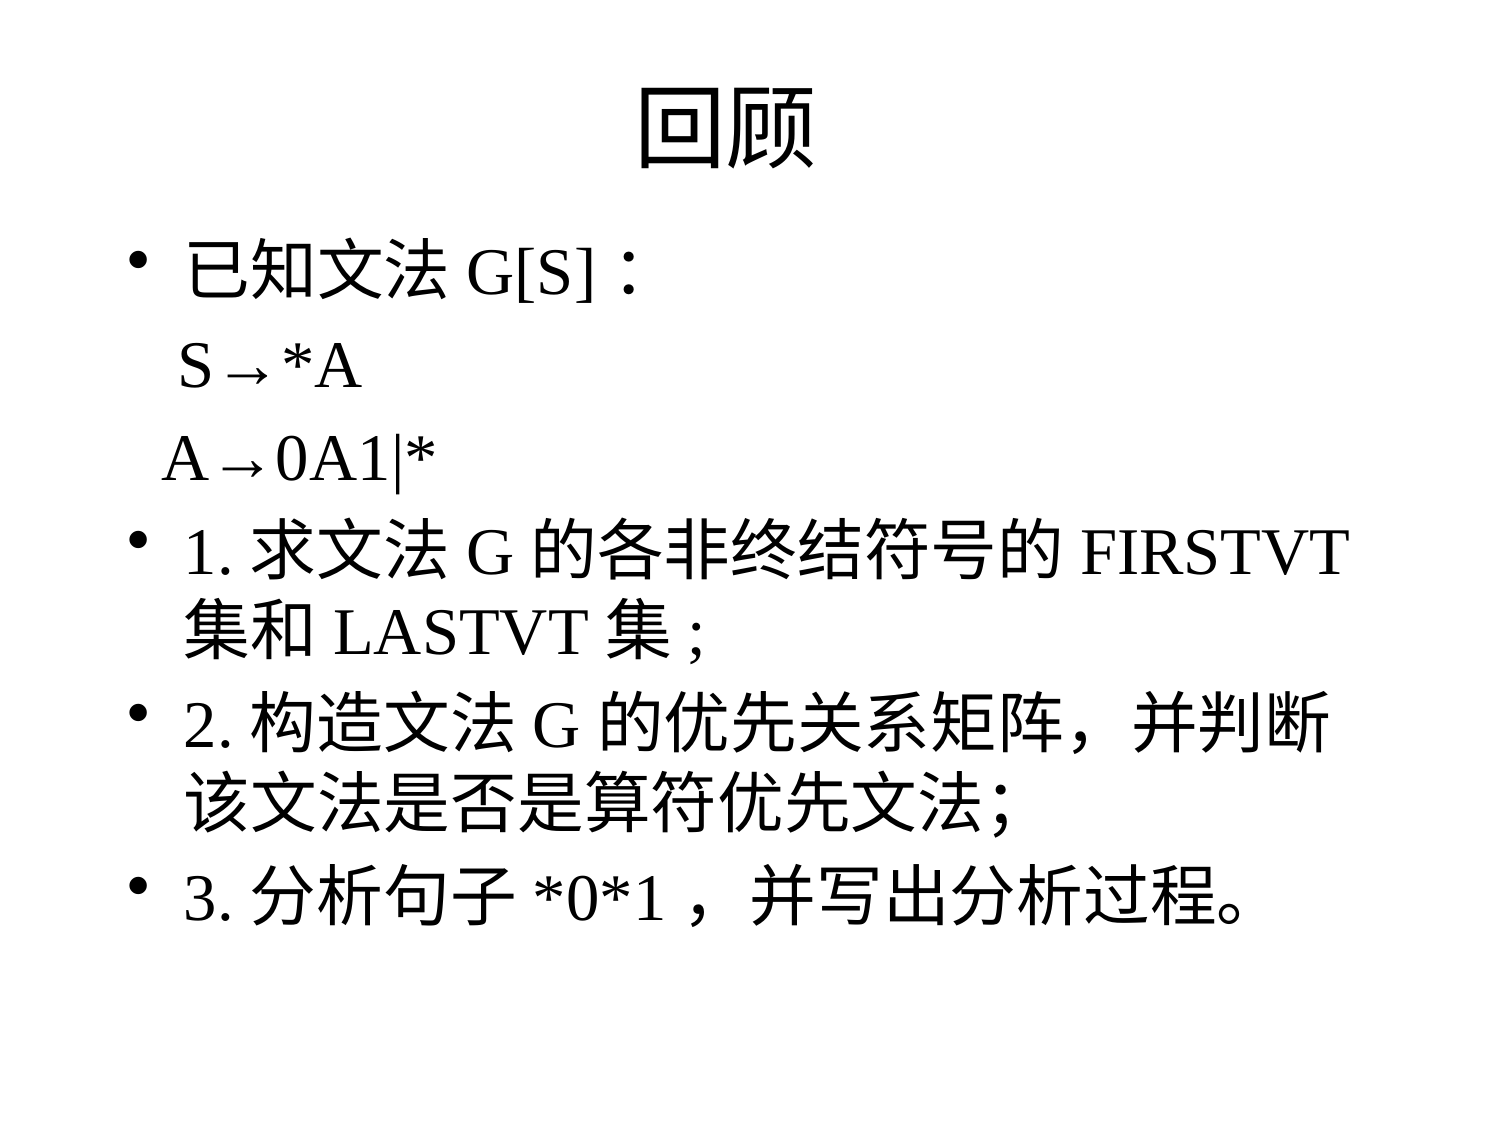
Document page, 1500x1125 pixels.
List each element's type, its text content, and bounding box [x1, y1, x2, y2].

list 已知文法G[S]： S→*A A→0A1|* 1.求文法G的各非终结符号的FIRSTVT集和LASTVT集; 2.构造文法G的优先关系矩阵，并判断该文法是否是算符优先文法； 3.分析句子*0*1，并写出分析过程。 [112, 220, 1388, 1000]
title 回顾 [88, 31, 1364, 219]
